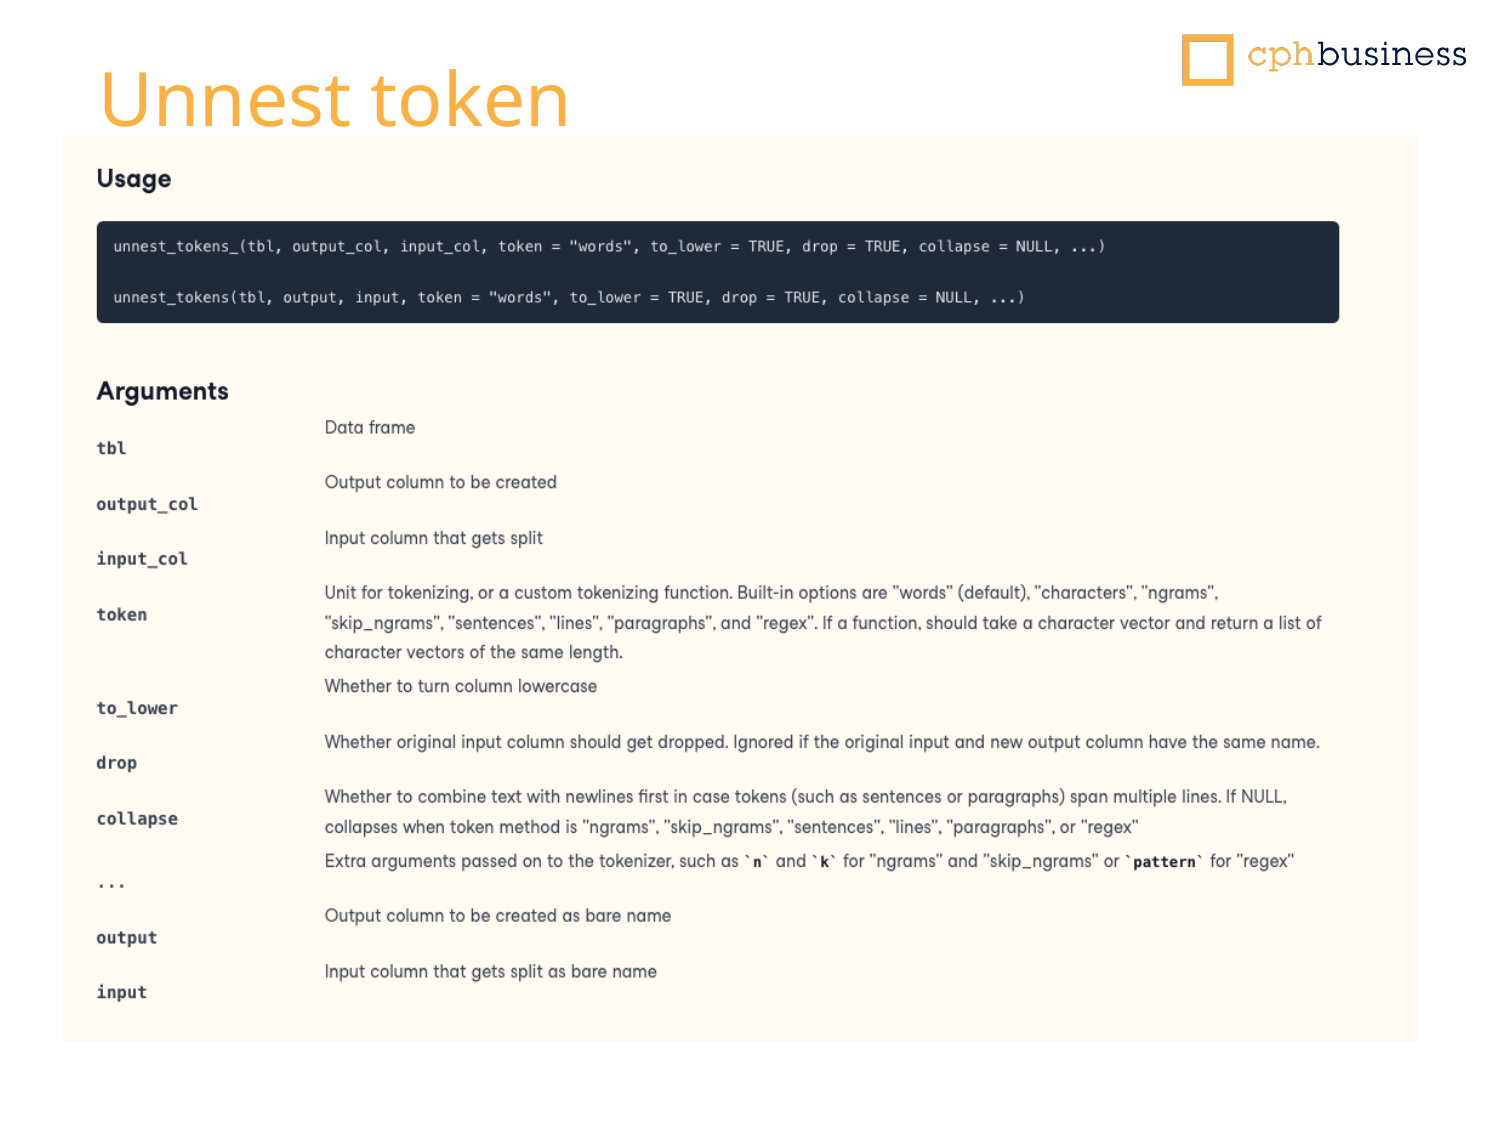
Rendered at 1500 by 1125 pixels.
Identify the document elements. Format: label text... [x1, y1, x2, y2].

picture [63, 0, 1500, 1042]
title Unnest token [84, 19, 1378, 135]
